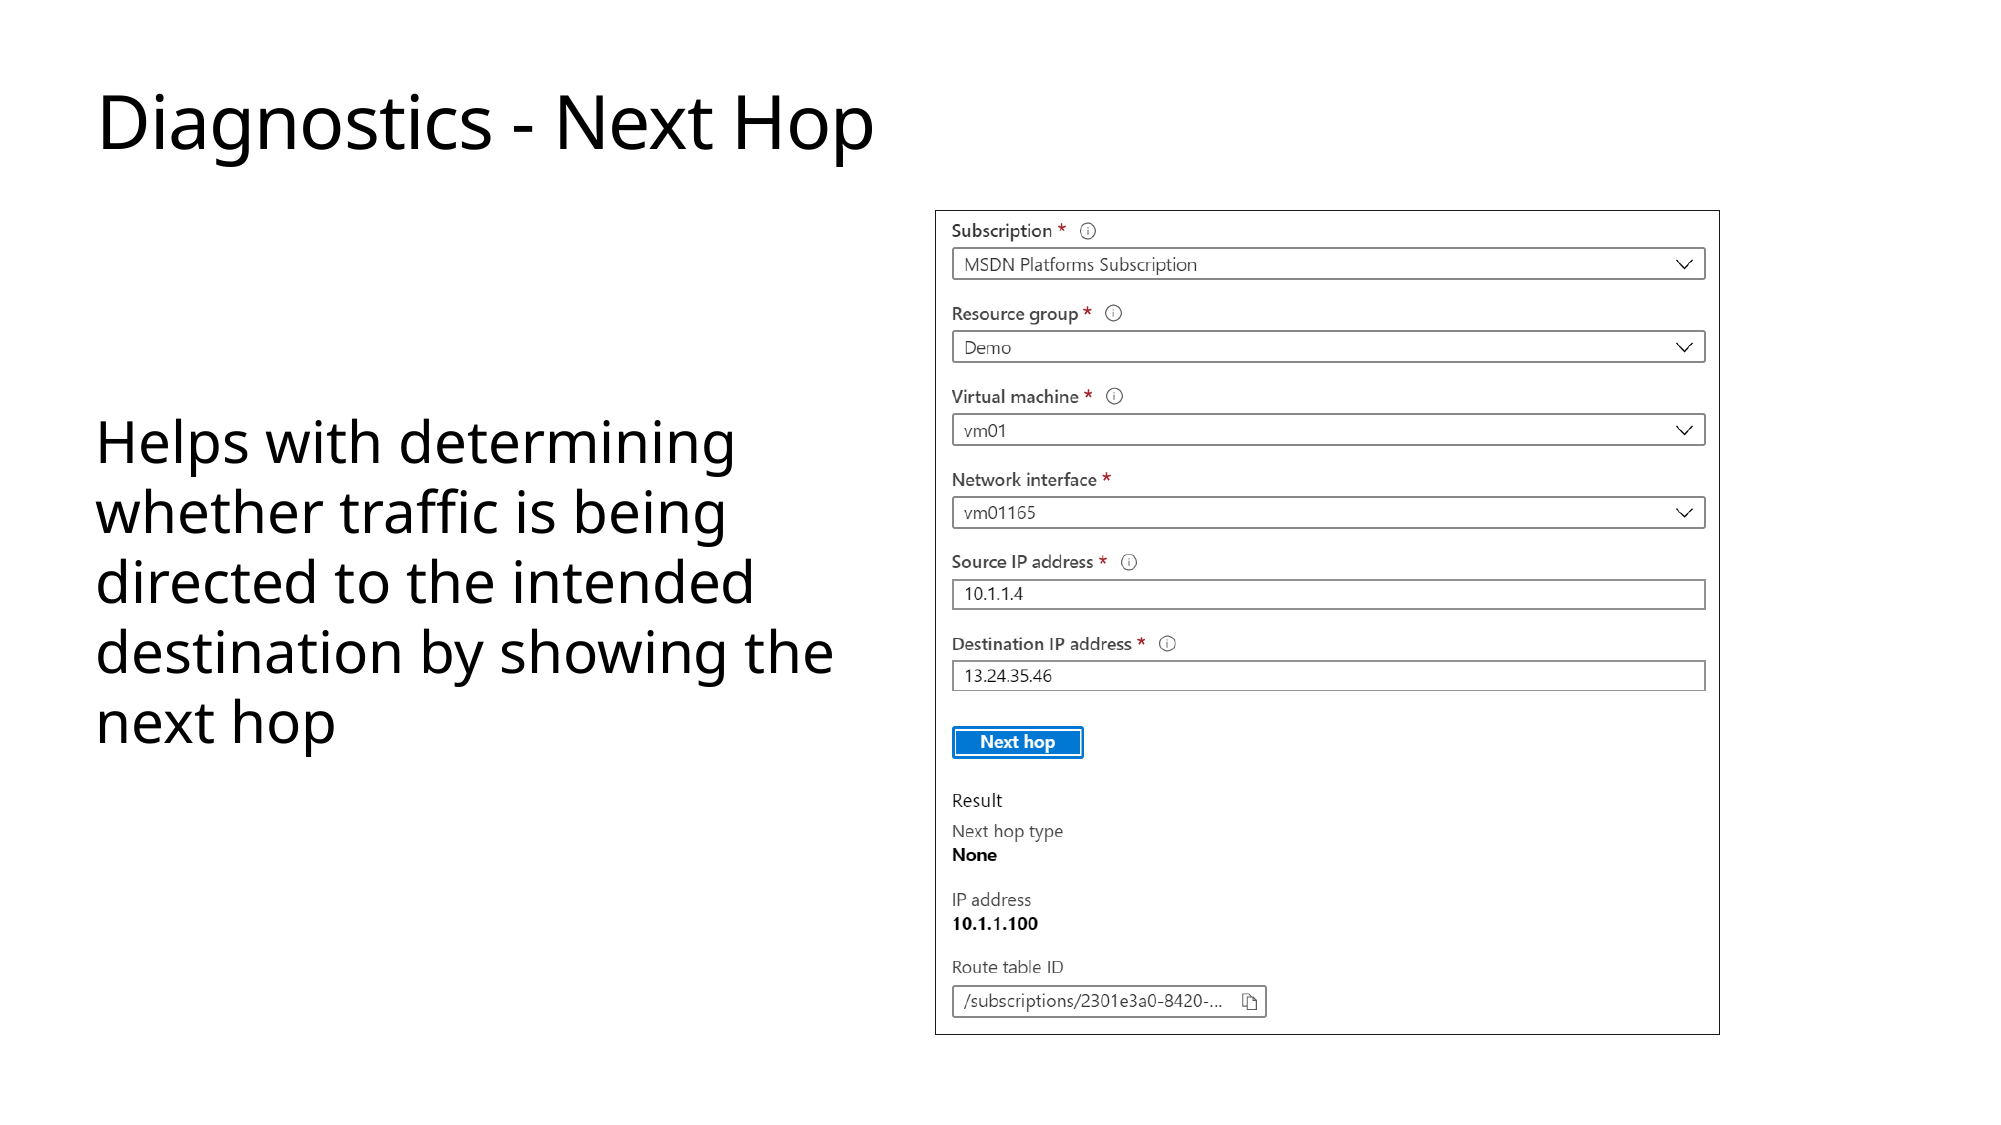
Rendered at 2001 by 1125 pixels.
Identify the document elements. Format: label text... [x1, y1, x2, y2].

picture [935, 209, 1720, 1035]
list Helps with determining whether traffic is being directed to the intended destination by showing the next hop [95, 405, 889, 773]
title Diagnostics - Next Hop [96, 75, 1904, 166]
